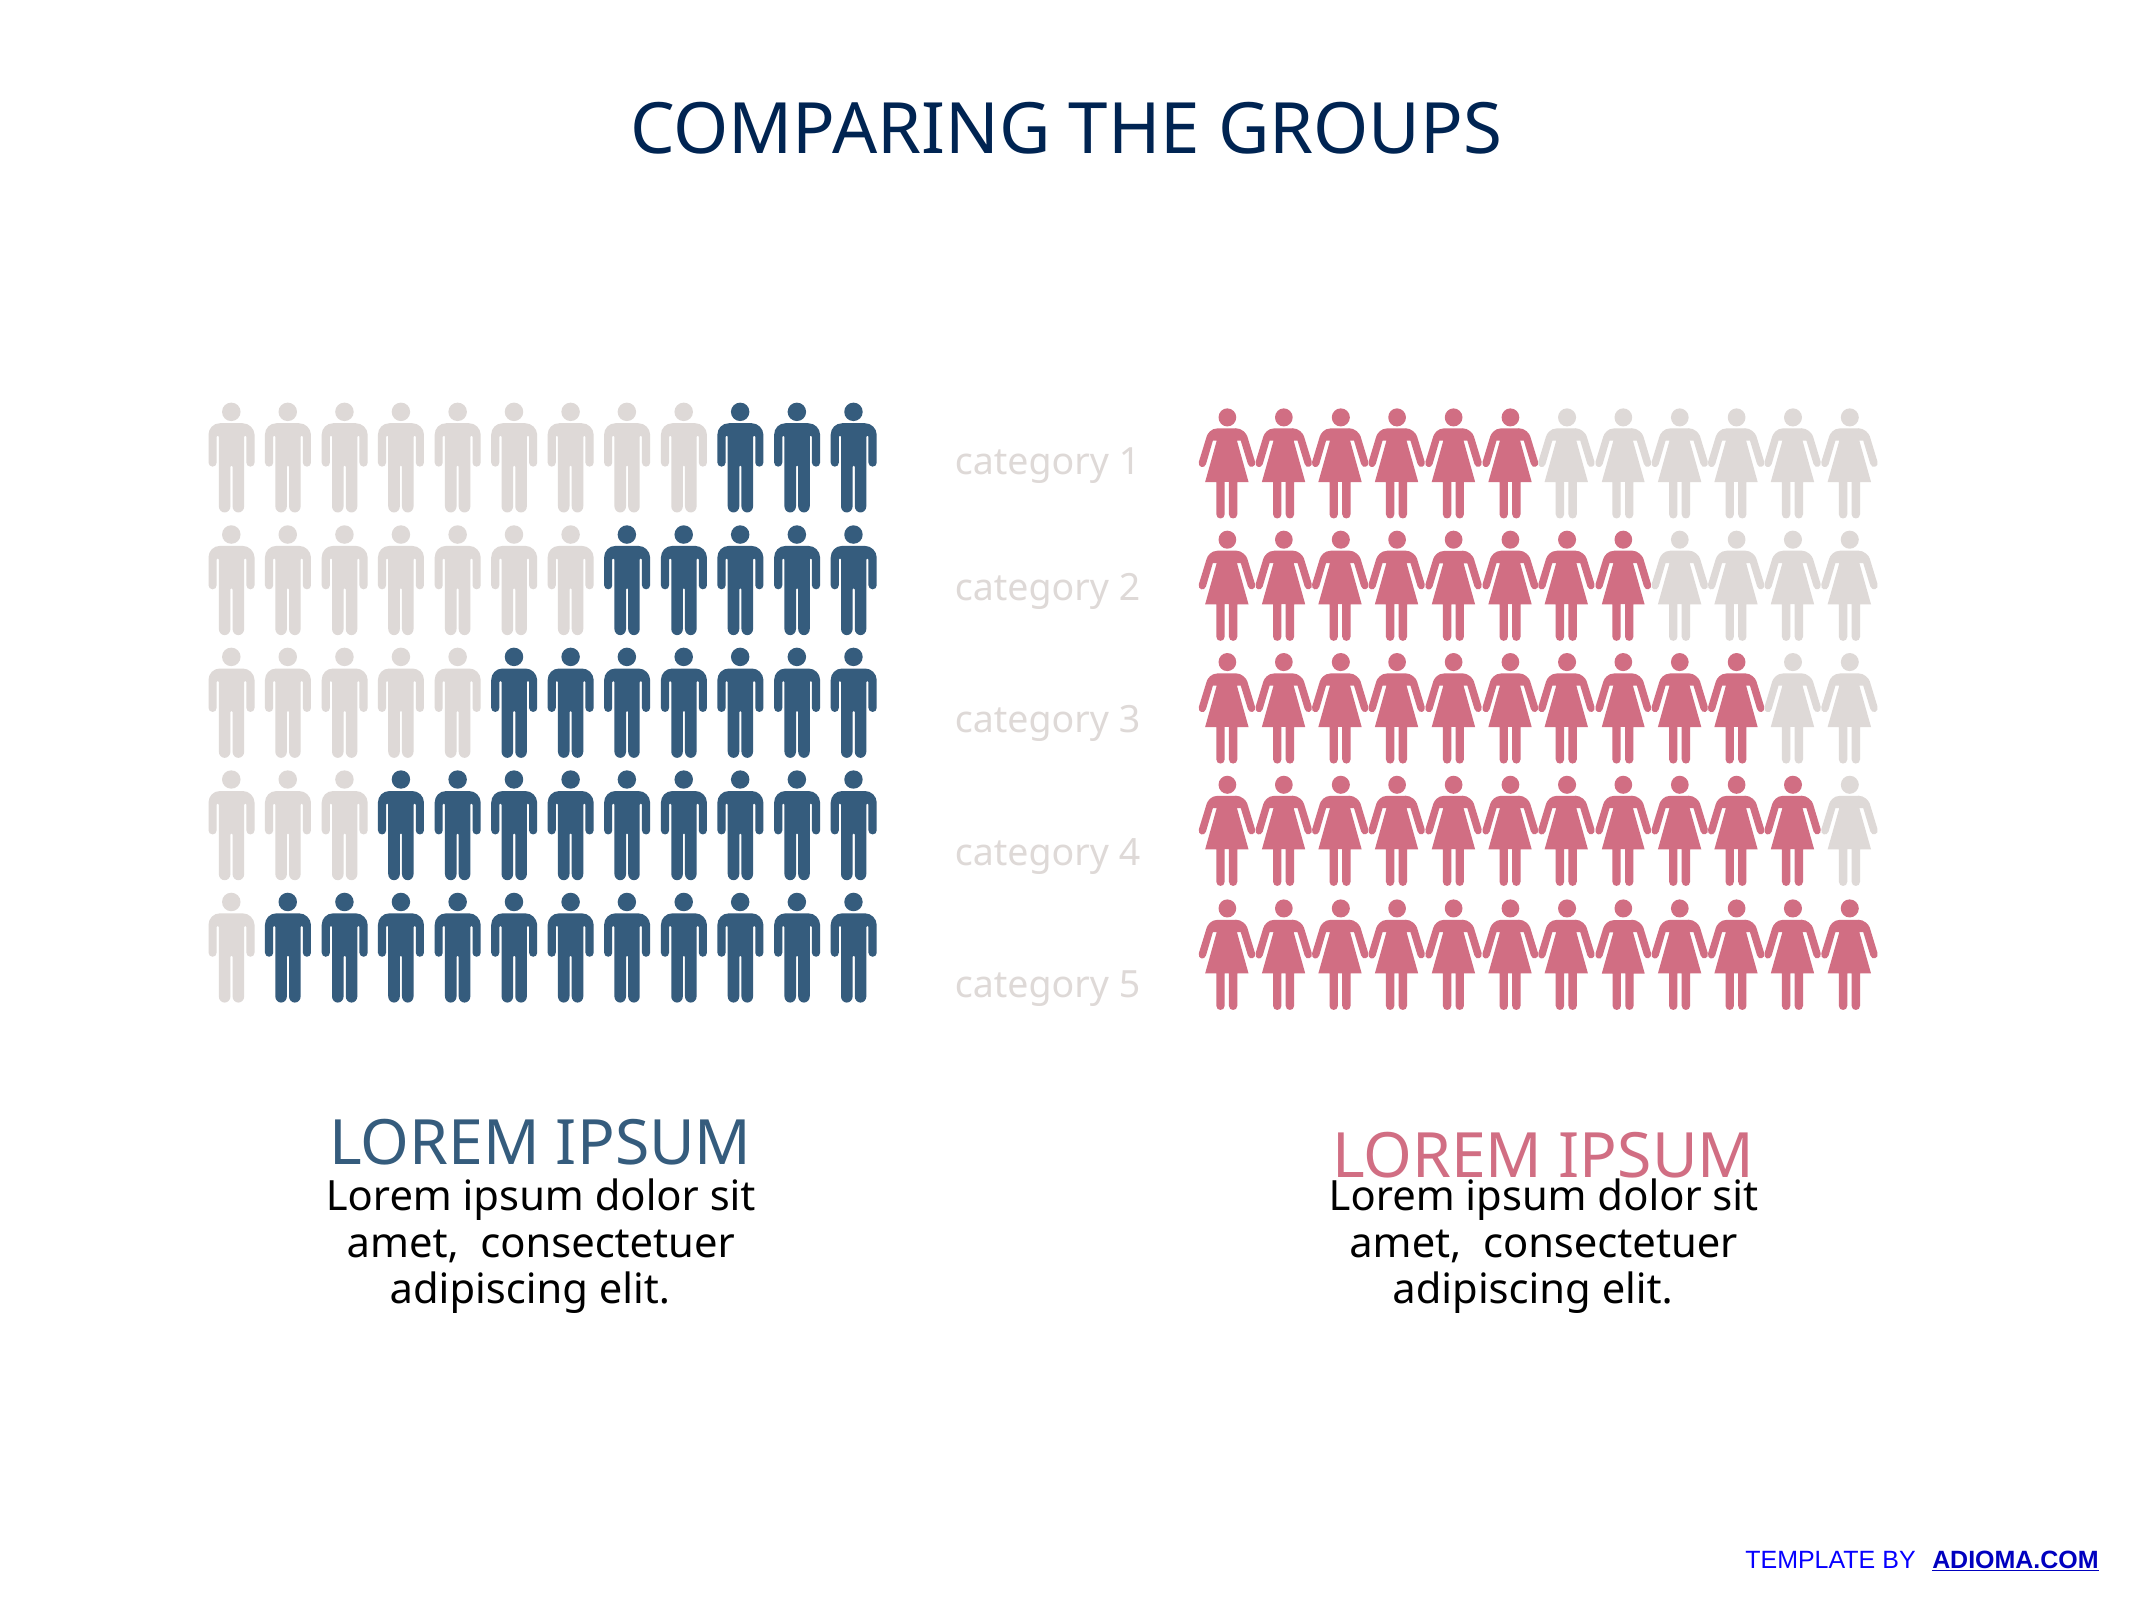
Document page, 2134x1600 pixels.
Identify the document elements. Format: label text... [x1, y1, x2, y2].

text_box [830, 668, 877, 758]
text_box [1425, 550, 1482, 641]
text_box [617, 525, 637, 544]
text_box [1821, 919, 1878, 1010]
text_box [448, 892, 467, 912]
text_box [1331, 530, 1350, 549]
text_box [1840, 899, 1859, 918]
text_box [730, 770, 750, 789]
text_box [730, 525, 750, 544]
text_box [1670, 775, 1689, 794]
text_box [491, 668, 538, 758]
text_box [604, 423, 651, 513]
text_box [1764, 550, 1821, 641]
text_box [1558, 899, 1577, 918]
text_box [1821, 428, 1878, 519]
text_box [660, 423, 707, 513]
text_box [448, 647, 467, 667]
text_box [1764, 428, 1821, 519]
text_box [604, 913, 651, 1003]
text_box [1727, 899, 1746, 918]
text_box [604, 668, 651, 758]
text_box [717, 545, 764, 636]
text_box [1614, 899, 1633, 918]
text_box [774, 545, 821, 636]
text_box [1198, 428, 1255, 519]
text_box [222, 525, 241, 544]
text_box [1538, 550, 1595, 641]
text_box [787, 892, 807, 912]
text_box [787, 770, 807, 789]
text_box [717, 423, 764, 513]
text_box [1368, 550, 1425, 641]
text_box [774, 913, 821, 1003]
text_box [1708, 550, 1764, 641]
text_box [1783, 530, 1803, 549]
text_box Lorem ipsum dolor sit amet, consectetuer adipiscing elit. [1287, 1169, 1800, 1318]
text_box [391, 525, 411, 544]
text_box [1708, 673, 1764, 764]
text_box [1482, 673, 1538, 764]
text_box [1425, 919, 1482, 1010]
text_box [617, 647, 637, 667]
text_box [1388, 775, 1406, 794]
text_box [561, 525, 580, 544]
text_box [1651, 550, 1708, 641]
text_box [222, 892, 241, 912]
text_box [391, 770, 411, 789]
text_box [547, 423, 594, 513]
text_box [717, 668, 764, 758]
text_box [1388, 408, 1406, 427]
text_box [1558, 530, 1577, 549]
text_box [1482, 795, 1538, 886]
text_box [1501, 653, 1520, 672]
text_box [1651, 428, 1708, 519]
text_box [208, 791, 255, 881]
text_box [1331, 653, 1350, 672]
text_box [1595, 550, 1651, 641]
text_box [1558, 775, 1577, 794]
text_box [321, 913, 368, 1003]
text_box [1727, 408, 1746, 427]
text_box [1388, 530, 1406, 549]
text_box [730, 647, 750, 667]
text_box [660, 913, 707, 1003]
text_box [1482, 919, 1538, 1010]
text_box [674, 892, 693, 912]
text_box [1614, 530, 1633, 549]
text_box [1651, 673, 1708, 764]
text_box [830, 791, 877, 881]
text_box [547, 913, 594, 1003]
text_box [1840, 530, 1859, 549]
text_box [391, 892, 411, 912]
text_box [1275, 899, 1293, 918]
text_box [1444, 899, 1463, 918]
text_box [787, 525, 807, 544]
text_box [1538, 673, 1595, 764]
text_box [391, 647, 411, 667]
text_box LOREM IPSUM [1331, 1106, 1755, 1169]
text_box [844, 647, 863, 667]
text_box [787, 402, 807, 422]
text_box [504, 647, 524, 667]
text_box [335, 647, 354, 667]
text_box [1198, 550, 1255, 641]
text_box [1444, 775, 1463, 794]
text_box [844, 770, 863, 789]
text_box [1558, 408, 1577, 427]
text_box [1255, 428, 1312, 519]
text_box [1368, 795, 1425, 886]
text_box [1312, 795, 1368, 886]
text_box [1312, 673, 1368, 764]
text_box [1614, 408, 1633, 427]
text_box [448, 402, 467, 422]
text_box [1821, 795, 1878, 886]
text_box [1708, 428, 1764, 519]
text_box [208, 545, 255, 636]
text_box [1708, 795, 1764, 886]
text_box [1388, 653, 1406, 672]
text_box [660, 668, 707, 758]
text_box [547, 545, 594, 636]
text_box [830, 913, 877, 1003]
text_box [830, 423, 877, 513]
text_box [830, 545, 877, 636]
text_box [278, 647, 297, 667]
text_box [1312, 428, 1368, 519]
text_box [547, 668, 594, 758]
text_box [1764, 673, 1821, 764]
text_box [1275, 530, 1293, 549]
text_box [617, 402, 637, 422]
text_box [561, 892, 580, 912]
text_box [1218, 899, 1237, 918]
text_box [604, 545, 651, 636]
text_box [1444, 653, 1463, 672]
text_box [561, 770, 580, 789]
text_box [1218, 775, 1237, 794]
text_box [844, 525, 863, 544]
text_box [434, 423, 481, 513]
text_box [660, 791, 707, 881]
text_box [1727, 653, 1746, 672]
text_box [1538, 428, 1595, 519]
text_box [674, 647, 693, 667]
text_box [1764, 919, 1821, 1010]
text_box COMPARING THE GROUPS [129, 78, 2005, 172]
text_box [1368, 428, 1425, 519]
text_box [787, 647, 807, 667]
text_box [278, 892, 297, 912]
text_box [717, 913, 764, 1003]
text_box [561, 402, 580, 422]
text_box Lorem ipsum dolor sit amet, consectetuer adipiscing elit. [284, 1169, 797, 1318]
text_box [1368, 673, 1425, 764]
text_box [222, 770, 241, 789]
text_box [1312, 550, 1368, 641]
text_box category 5 [954, 954, 1141, 1005]
text_box [264, 423, 311, 513]
text_box [434, 668, 481, 758]
text_box [1482, 428, 1538, 519]
text_box [448, 770, 467, 789]
text_box [1444, 530, 1463, 549]
text_box [1444, 408, 1463, 427]
text_box [1482, 550, 1538, 641]
text_box [617, 770, 637, 789]
text_box [1821, 550, 1878, 641]
text_box [1783, 899, 1803, 918]
text_box [491, 545, 538, 636]
text_box [504, 892, 524, 912]
text_box [335, 402, 354, 422]
text_box [1784, 775, 1803, 794]
text_box [1255, 550, 1312, 641]
text_box [1651, 919, 1708, 1010]
text_box [844, 402, 863, 422]
text_box [844, 892, 863, 912]
text_box [1425, 428, 1482, 519]
text_box [1840, 653, 1859, 672]
text_box [1538, 795, 1595, 886]
text_box [1727, 530, 1746, 549]
text_box [264, 913, 311, 1003]
text_box [335, 770, 354, 789]
text_box [264, 791, 311, 881]
text_box [1275, 775, 1293, 794]
text_box [1255, 795, 1312, 886]
text_box [1198, 919, 1255, 1010]
text_box [278, 525, 297, 544]
text_box [1198, 673, 1255, 764]
text_box [604, 791, 651, 881]
text_box [1275, 408, 1293, 427]
text_box [1501, 899, 1520, 918]
text_box [278, 402, 297, 422]
text_box [1501, 530, 1520, 549]
text_box [391, 402, 411, 422]
text_box category 1 [954, 431, 1141, 483]
text_box [1784, 653, 1803, 672]
text_box [1784, 408, 1803, 427]
text_box [377, 791, 424, 881]
text_box [1670, 653, 1689, 672]
text_box [617, 892, 637, 912]
text_box [1312, 919, 1368, 1010]
text_box [1368, 919, 1425, 1010]
text_box category 3 [954, 690, 1141, 741]
text_box [1218, 408, 1237, 427]
text_box [1651, 795, 1708, 886]
text_box [491, 423, 538, 513]
text_box [434, 545, 481, 636]
text_box category 4 [954, 822, 1141, 873]
text_box [717, 791, 764, 881]
text_box [774, 791, 821, 881]
text_box [1331, 899, 1350, 918]
text_box [208, 668, 255, 758]
text_box [264, 668, 311, 758]
text_box [1614, 653, 1633, 672]
text_box LOREM IPSUM [329, 1093, 753, 1169]
text_box [1198, 795, 1255, 886]
text_box [730, 892, 750, 912]
text_box [1558, 653, 1577, 672]
text_box [491, 791, 538, 881]
text_box [504, 402, 524, 422]
text_box [278, 770, 297, 789]
text_box [335, 525, 354, 544]
text_box [434, 913, 481, 1003]
text_box [321, 791, 368, 881]
text_box [1614, 775, 1633, 794]
text_box [1331, 775, 1350, 794]
text_box [1670, 530, 1689, 549]
text_box [674, 402, 693, 422]
text_box [1764, 795, 1821, 886]
text_box [504, 770, 524, 789]
text_box [377, 668, 424, 758]
text_box [1727, 775, 1746, 794]
text_box [1670, 408, 1689, 427]
text_box [1425, 673, 1482, 764]
text_box [222, 647, 241, 667]
text_box [321, 423, 368, 513]
text_box [321, 545, 368, 636]
text_box [504, 525, 524, 544]
text_box [1255, 673, 1312, 764]
text_box [491, 913, 538, 1003]
text_box [208, 423, 255, 513]
text_box [1501, 775, 1520, 794]
text_box [1840, 775, 1859, 794]
text_box [1425, 795, 1482, 886]
text_box [1595, 795, 1651, 886]
text_box [1840, 408, 1859, 427]
text_box [547, 791, 594, 881]
text_box [335, 892, 354, 912]
text_box [1331, 408, 1350, 427]
text_box [674, 770, 693, 789]
text_box [1218, 530, 1237, 549]
text_box [561, 647, 580, 667]
text_box [1595, 428, 1651, 519]
text_box [377, 423, 424, 513]
text_box [774, 668, 821, 758]
text_box [448, 525, 467, 544]
text_box [1708, 919, 1764, 1010]
text_box [774, 423, 821, 513]
text_box [208, 913, 255, 1003]
text_box [321, 668, 368, 758]
text_box [730, 402, 750, 422]
text_box [1388, 899, 1406, 918]
text_box category 2 [954, 558, 1141, 609]
text_box [1595, 919, 1651, 1010]
text_box [264, 545, 311, 636]
text_box [1501, 408, 1520, 427]
text_box [674, 525, 693, 544]
text_box [434, 791, 481, 881]
text_box [1538, 919, 1595, 1010]
text_box [1821, 673, 1878, 764]
text_box [377, 913, 424, 1003]
text_box [377, 545, 424, 636]
text_box [1670, 899, 1689, 918]
text_box [1255, 919, 1312, 1010]
text_box [660, 545, 707, 636]
text_box [1218, 653, 1237, 672]
text_box [1275, 653, 1293, 672]
text_box [1595, 673, 1651, 764]
text_box [222, 402, 241, 422]
